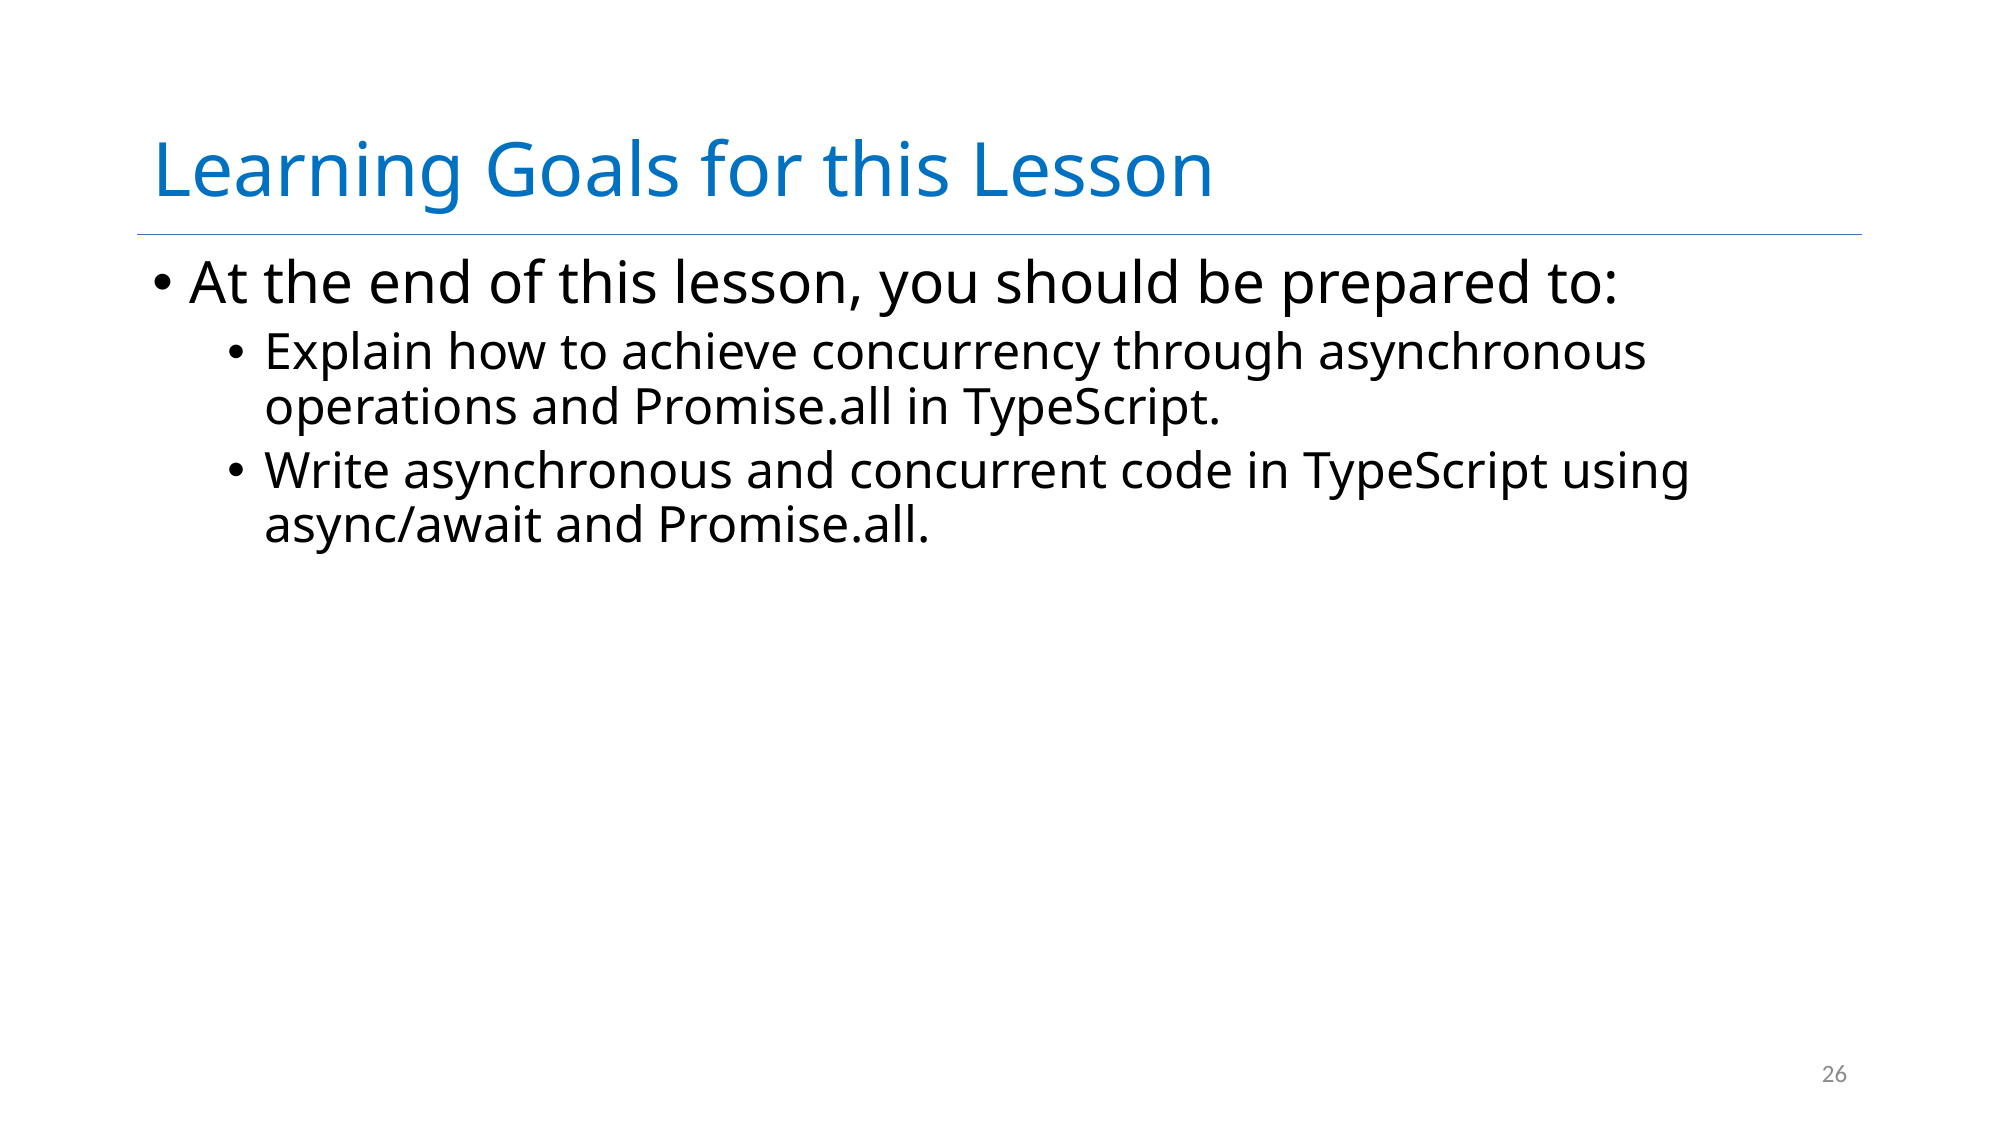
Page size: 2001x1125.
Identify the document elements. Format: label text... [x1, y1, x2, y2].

list At the end of this lesson, you should be prepared to: Explain how to achieve concurrency through asynchronous operations and Promise.all in TypeScript. Write asynchronous and concurrent code in TypeScript using async/await and Promise.all. [137, 246, 1863, 960]
title Learning Goals for this Lesson [137, 3, 1863, 221]
slide_number 26 [1412, 1042, 1863, 1103]
